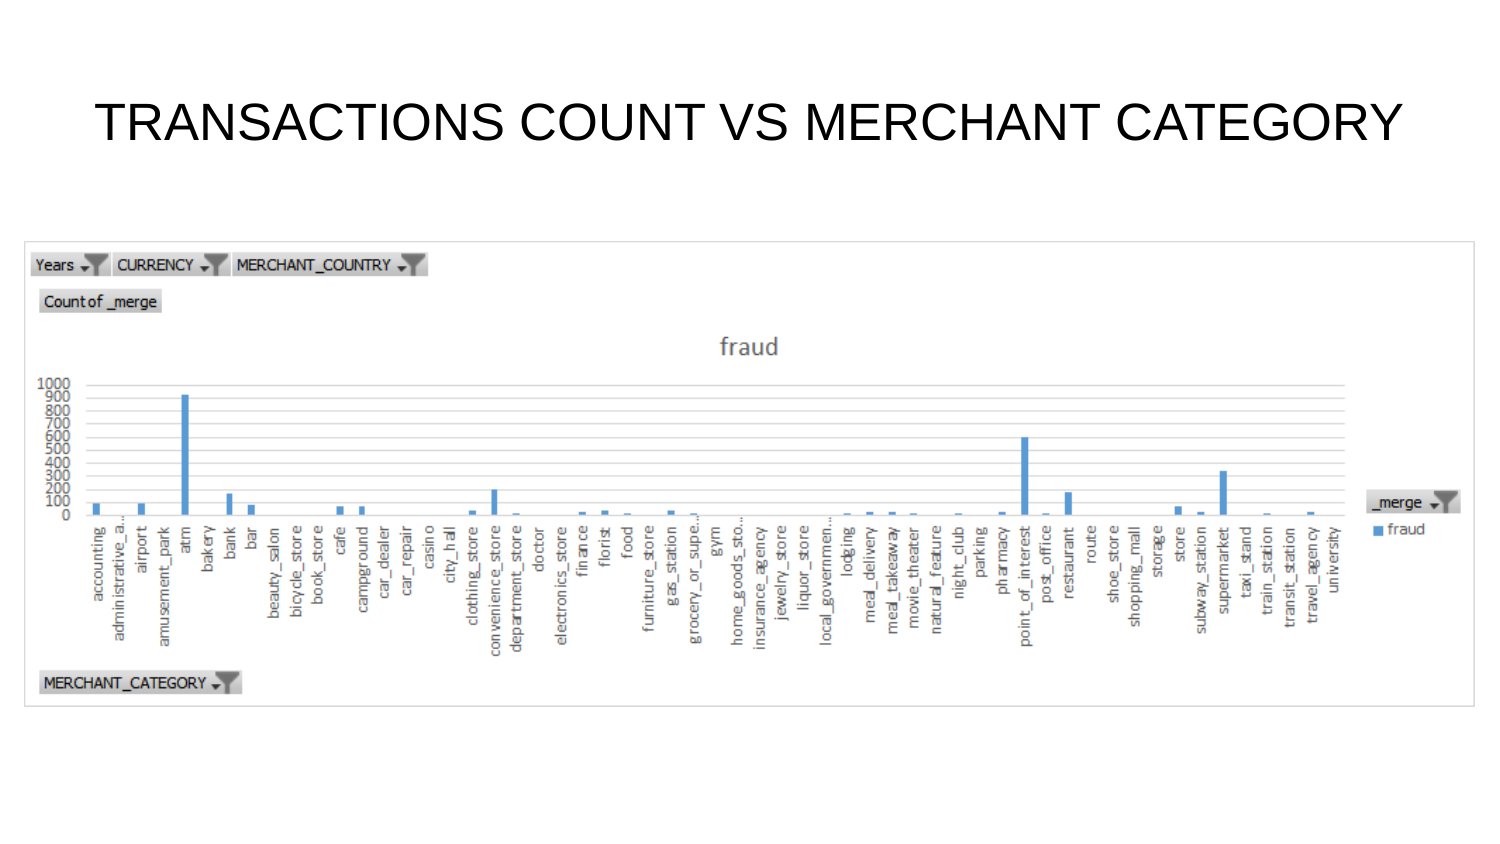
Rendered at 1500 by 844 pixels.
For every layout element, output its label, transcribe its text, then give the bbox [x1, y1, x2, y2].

title TRANSACTIONS COUNT VS MERCHANT CATEGORY [51, 72, 1449, 167]
picture [24, 241, 1476, 707]
